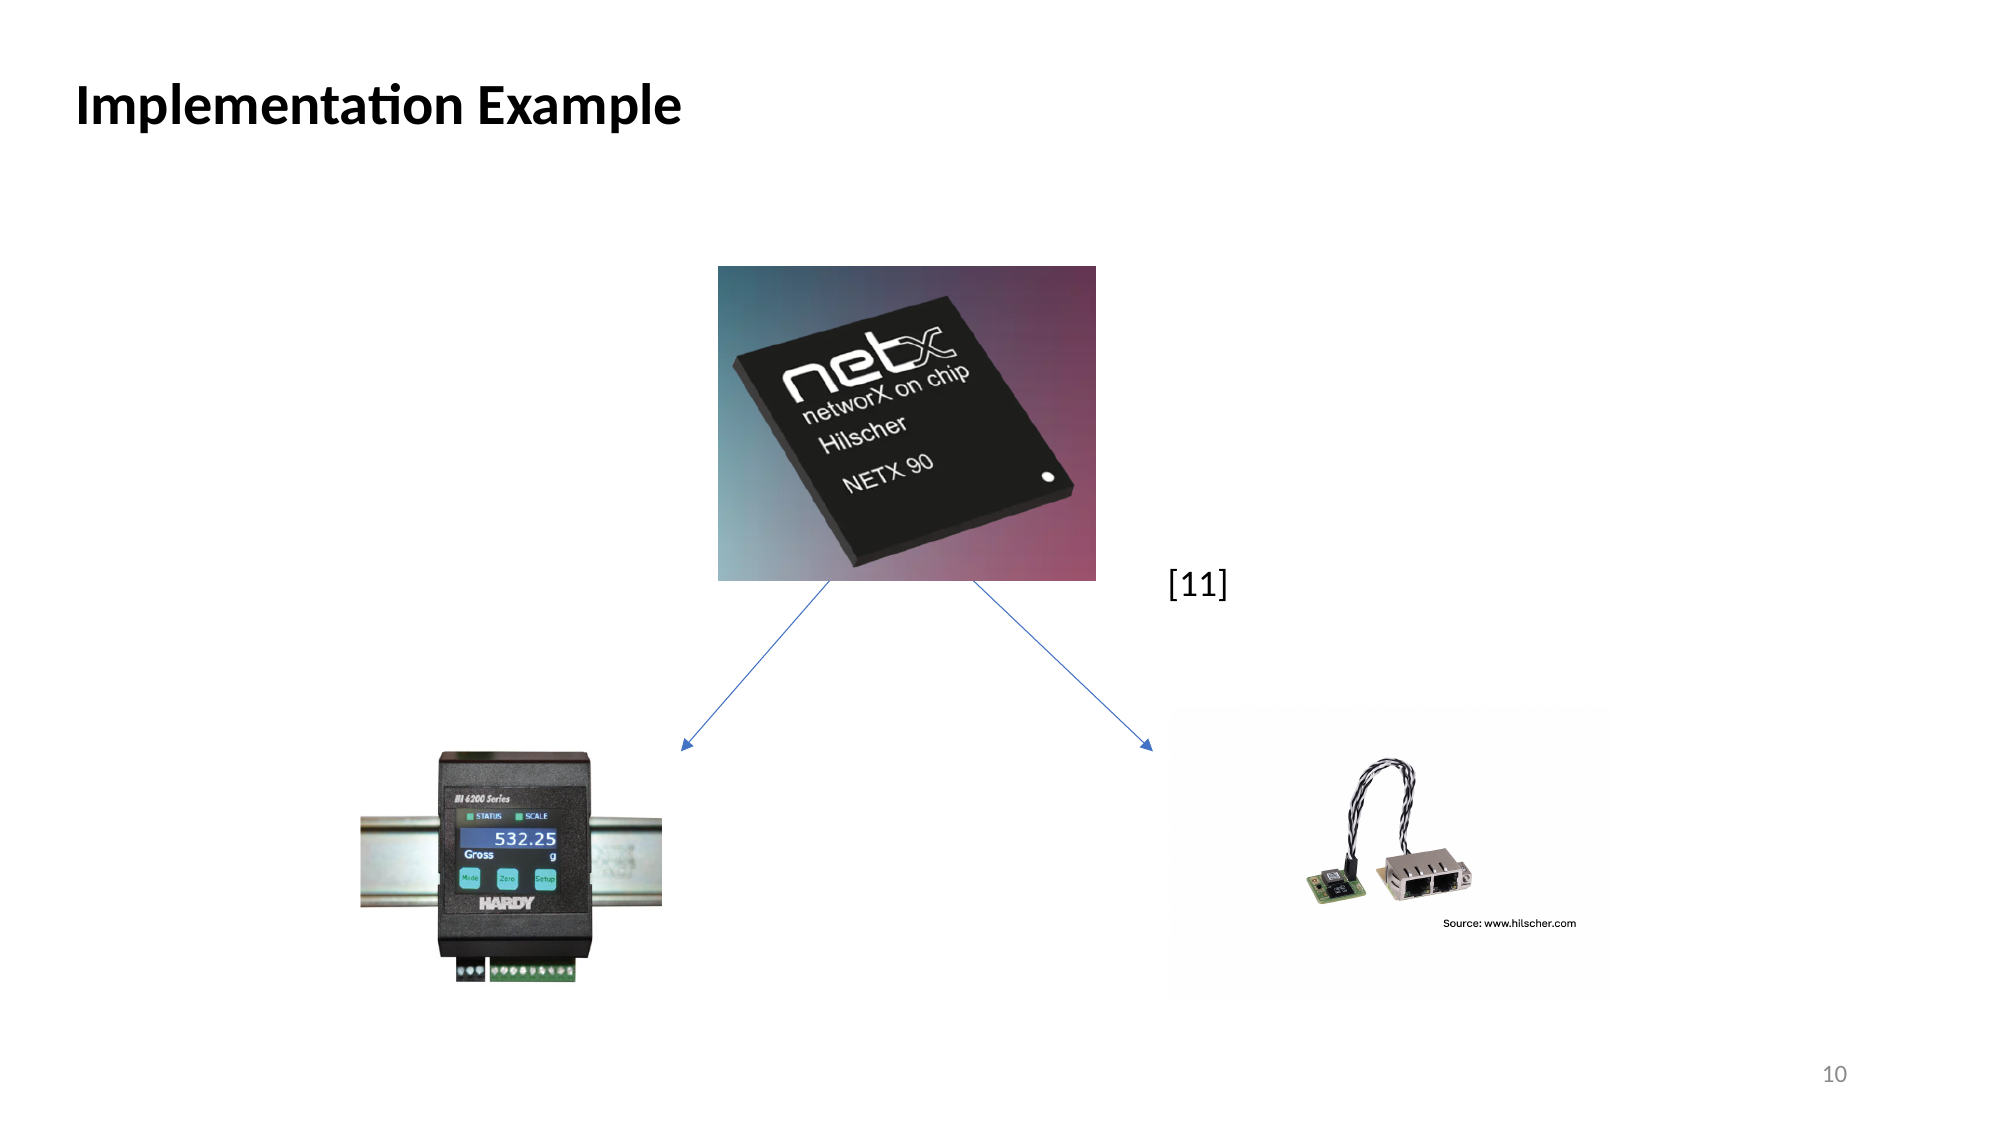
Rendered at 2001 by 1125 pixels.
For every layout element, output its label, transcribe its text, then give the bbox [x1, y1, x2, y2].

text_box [680, 580, 830, 752]
slide_number 10 [1412, 1042, 1863, 1103]
picture [350, 697, 670, 1012]
text_box Implementation Example [60, 58, 923, 144]
picture [718, 266, 1096, 581]
picture [1170, 707, 1612, 1002]
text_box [973, 580, 1153, 752]
text_box [11] [1152, 551, 1250, 657]
